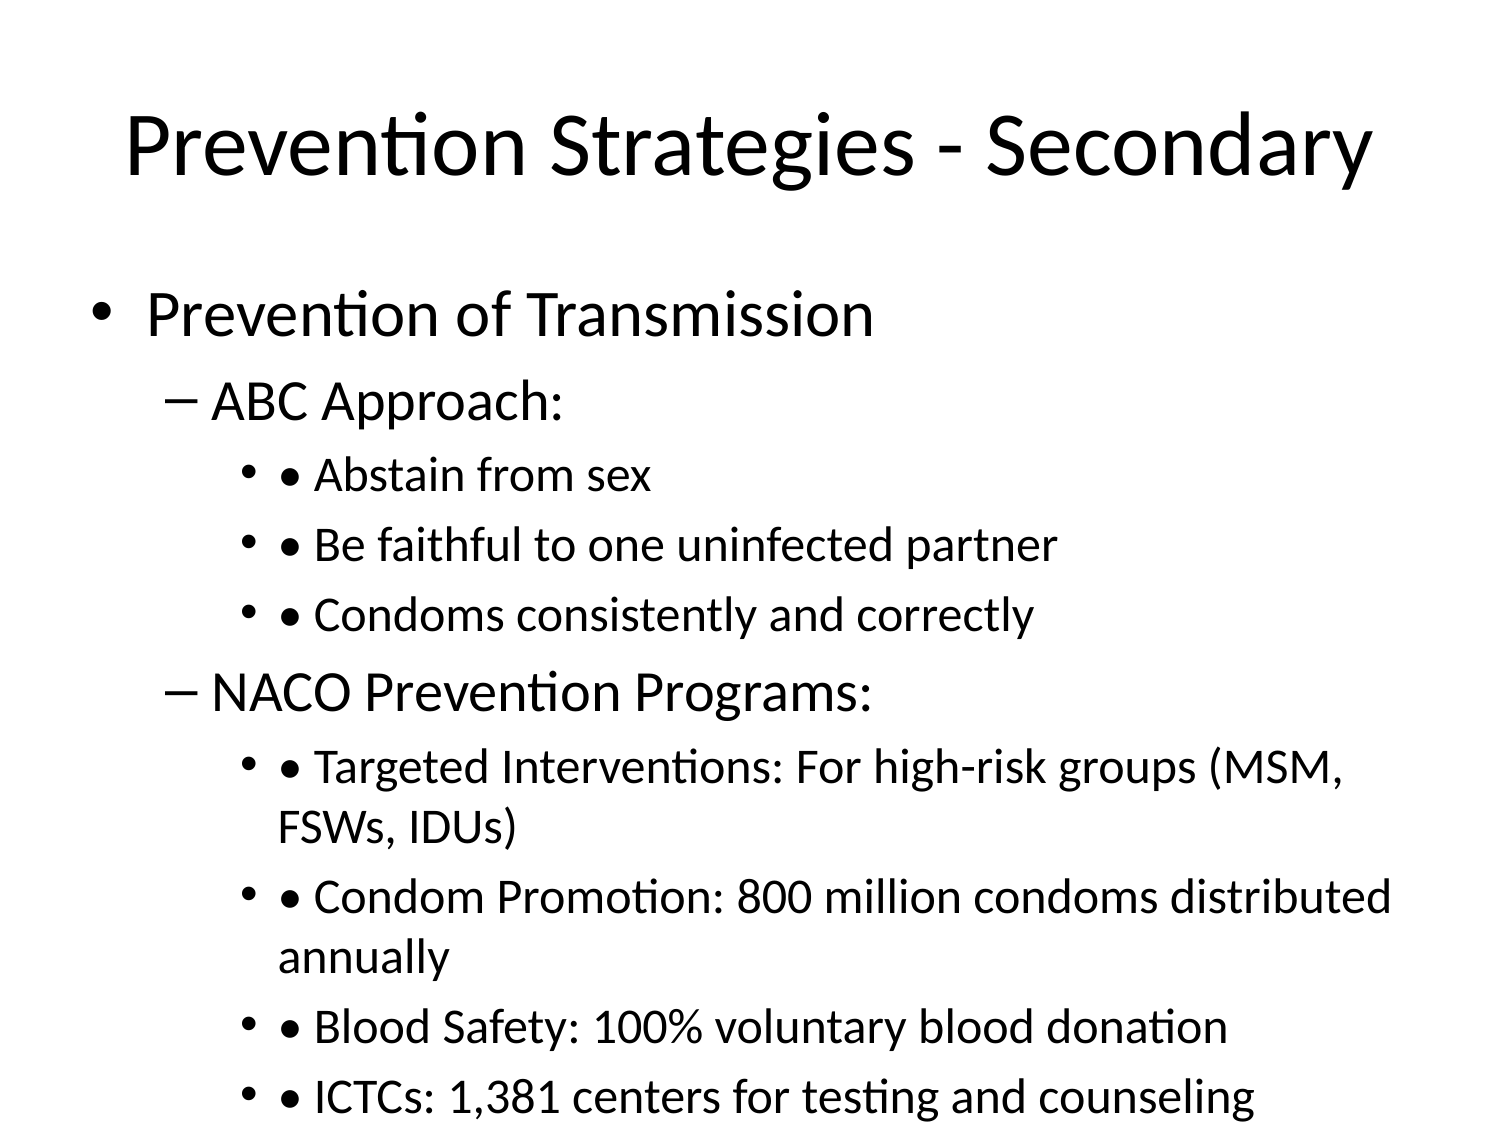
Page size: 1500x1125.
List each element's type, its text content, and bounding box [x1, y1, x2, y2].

list Prevention of Transmission ABC Approach: • Abstain from sex • Be faithful to one uninfected partner • Condoms consistently and correctly NACO Prevention Programs: • Targeted Interventions: For high-risk groups (MSM, FSWs, IDUs) • Condom Promotion: 800 million condoms distributed annually • Blood Safety: 100% voluntary blood donation • ICTCs: 1,381 centers for testing and counseling Prevention of Mother-to-Child Transmission (PMTCT): • Antenatal HIV testing (95% coverage) • ART for pregnant women • Safe delivery practices • Infant prophylaxis and testing [75, 262, 1425, 1005]
title Prevention Strategies - Secondary [75, 45, 1425, 233]
